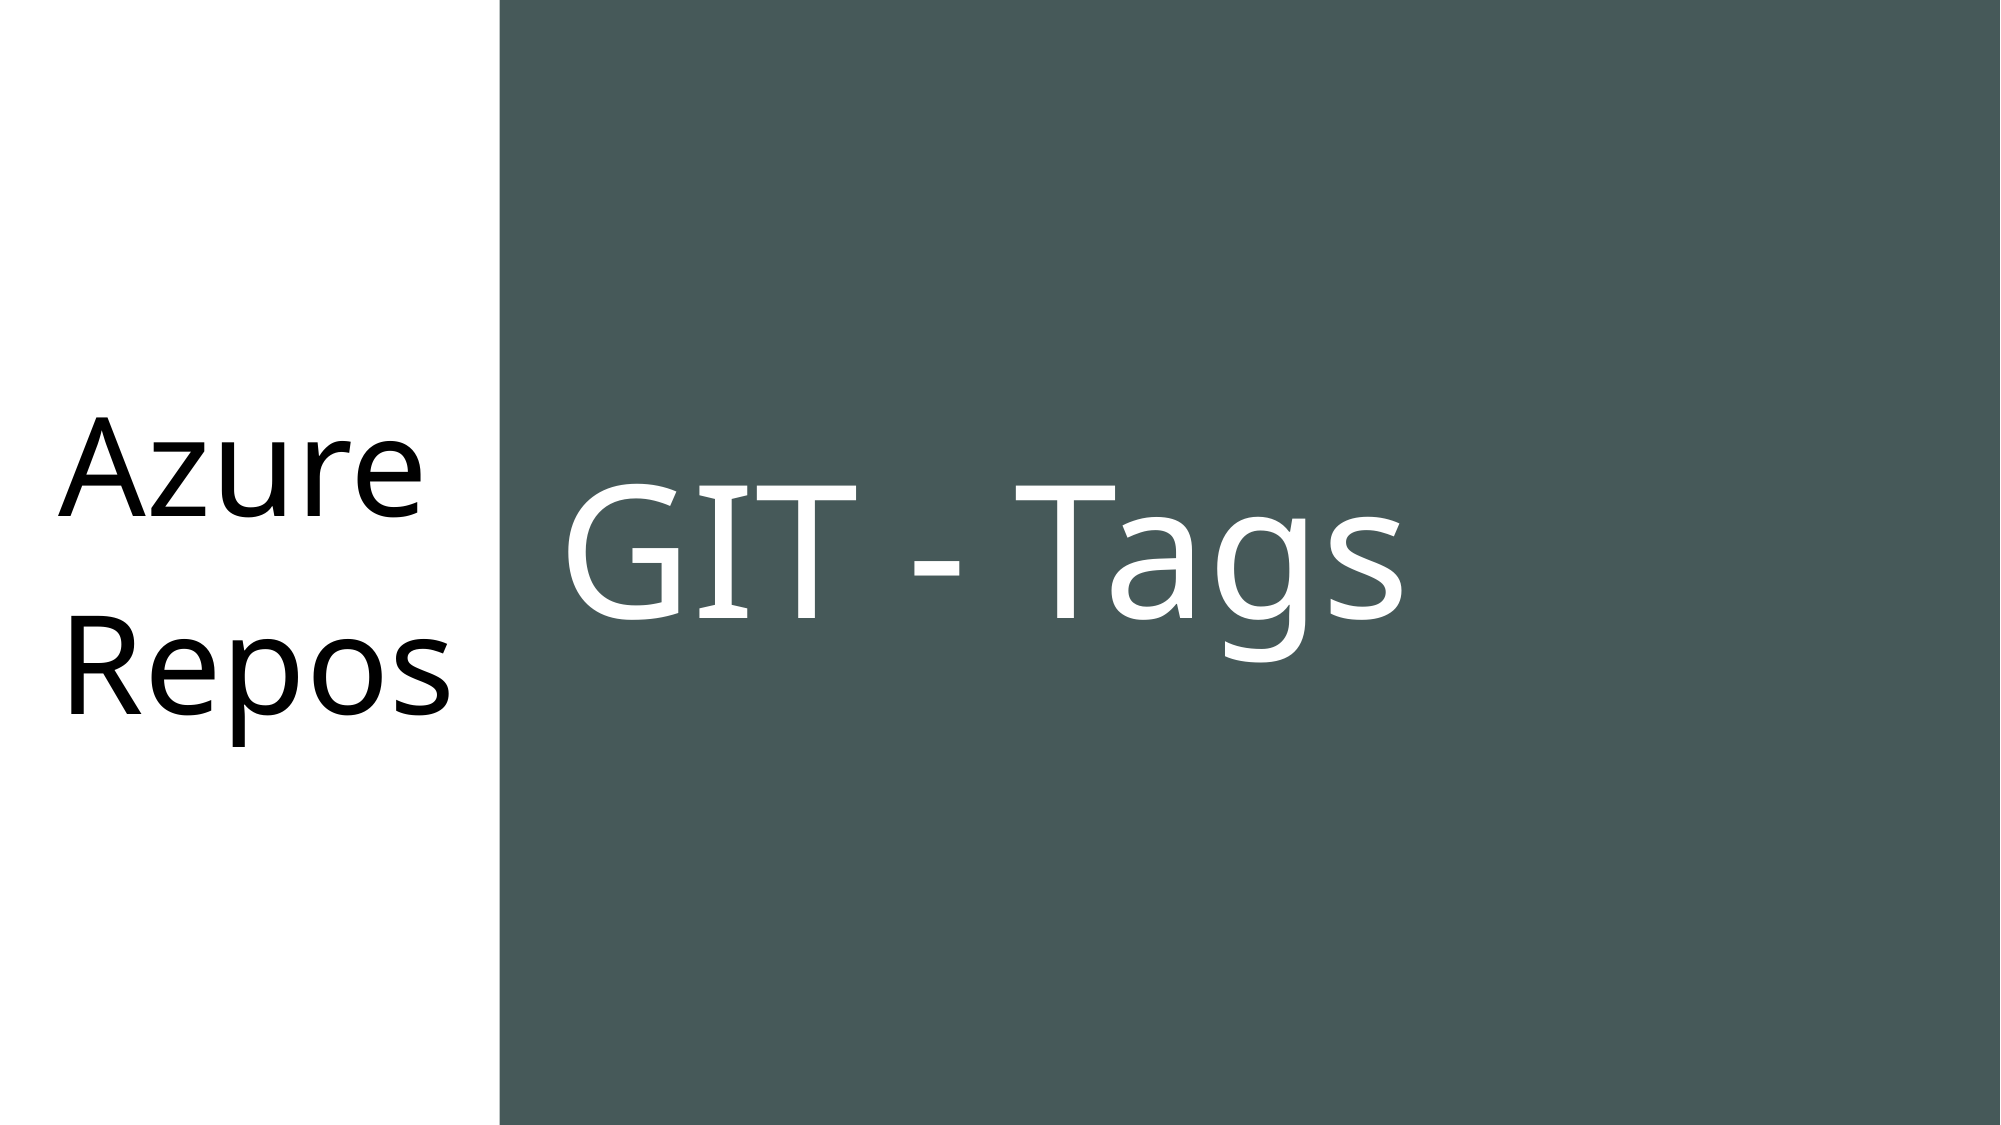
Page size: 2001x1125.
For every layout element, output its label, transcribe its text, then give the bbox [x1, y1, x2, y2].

text_box [499, 0, 2000, 1125]
text_box [0, 0, 499, 1125]
subtitle Azure Repos [43, 123, 501, 966]
title GIT - Tags [542, 123, 1912, 966]
